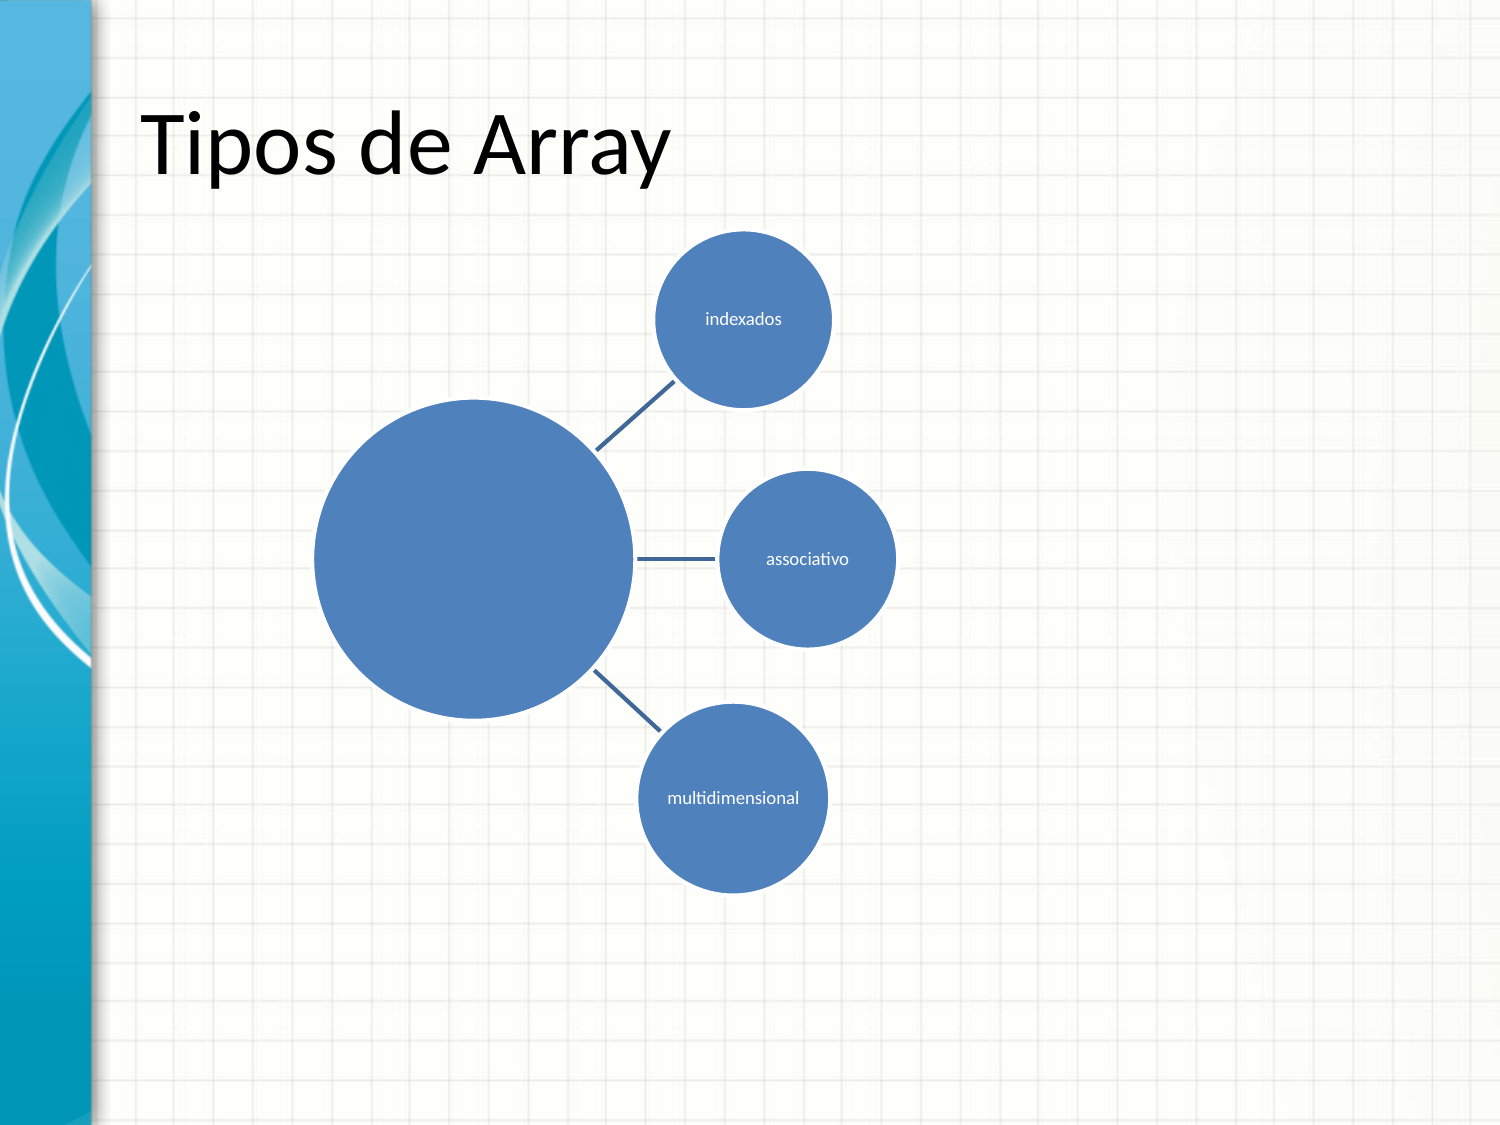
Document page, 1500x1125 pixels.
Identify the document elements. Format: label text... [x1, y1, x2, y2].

picture [0, 0, 1500, 1125]
title Tipos de Array [125, 44, 1450, 232]
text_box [249, 228, 1251, 897]
